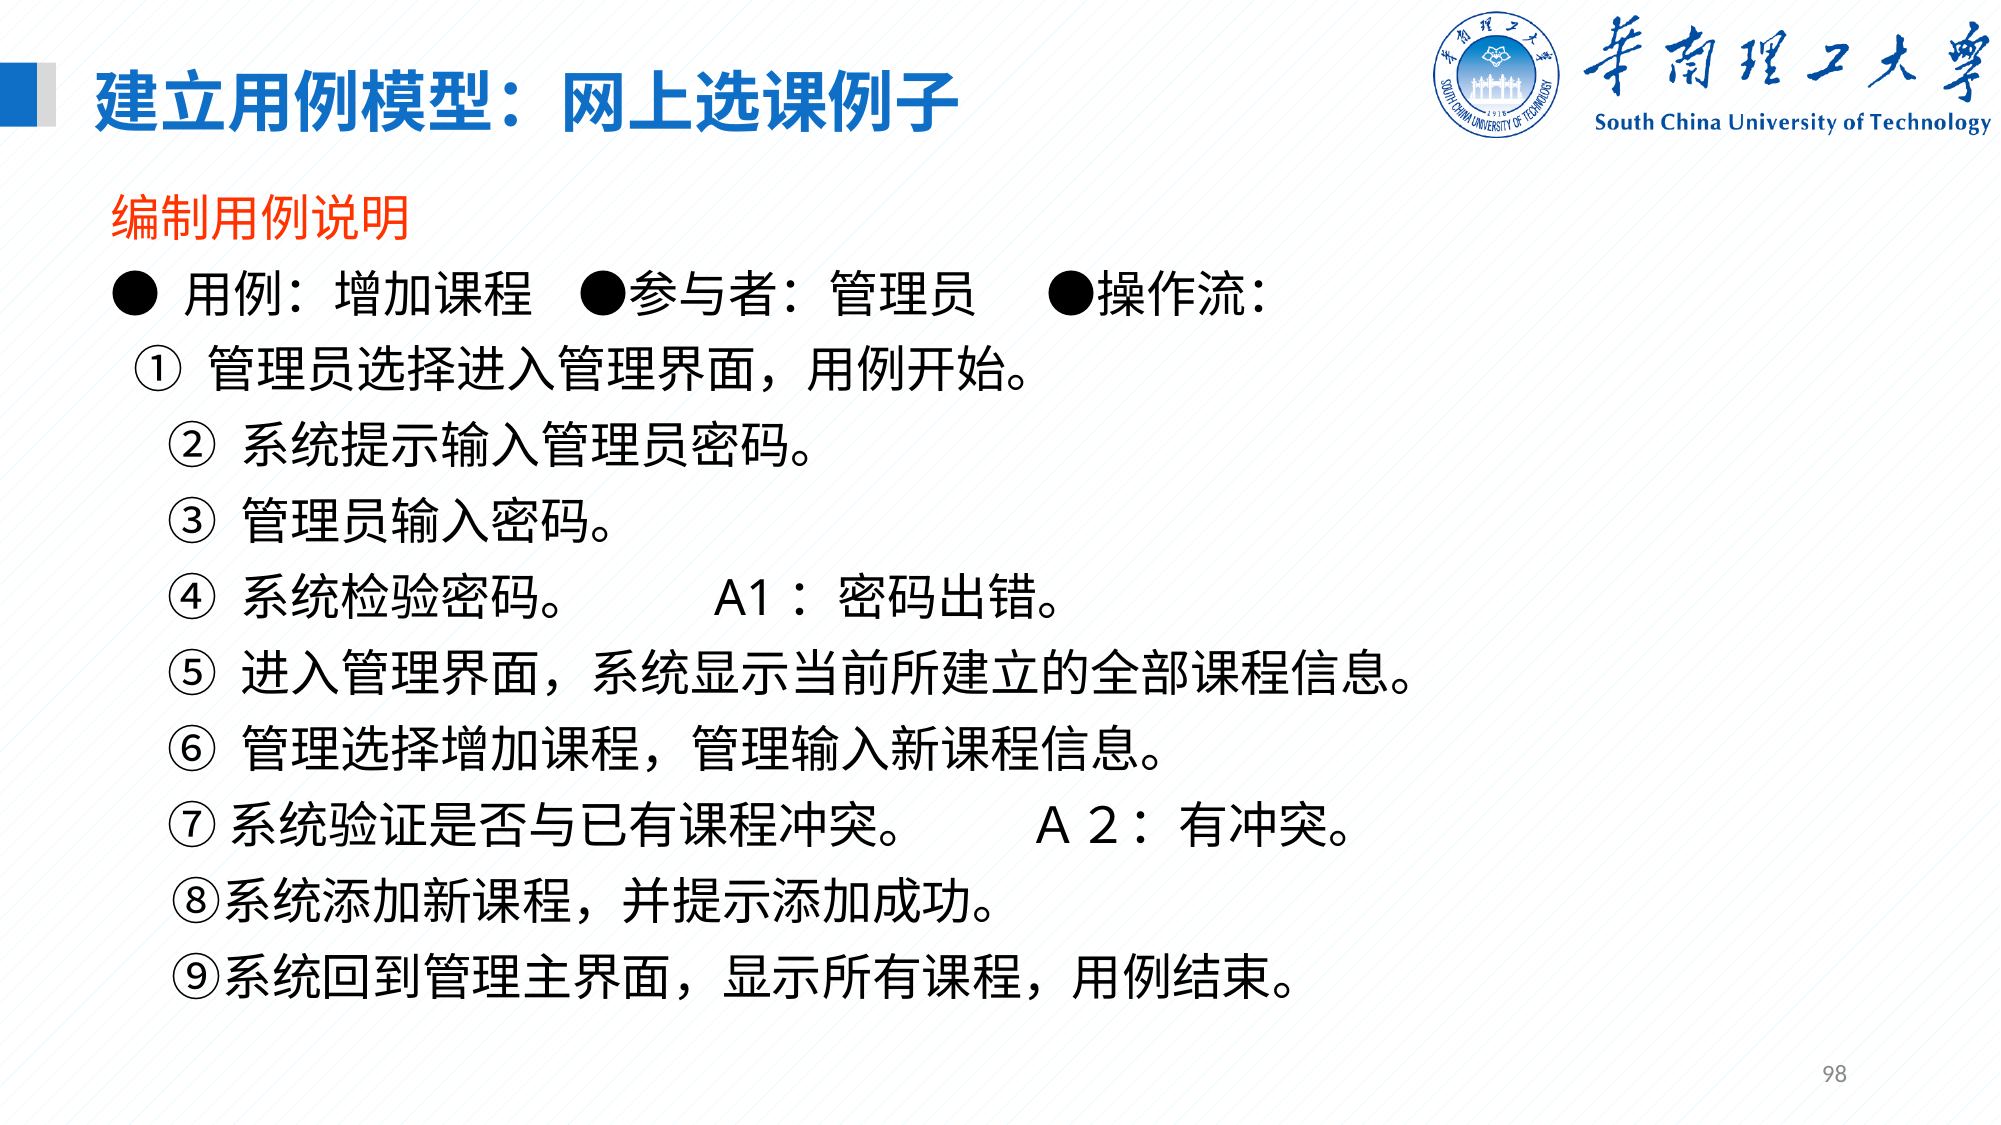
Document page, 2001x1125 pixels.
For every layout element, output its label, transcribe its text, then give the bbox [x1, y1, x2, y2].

slide_number 98 [1412, 1042, 1863, 1103]
text_box 编制用例说明 ● 用例：增加课程 ●参与者：管理员 ●操作流： ① 管理员选择进入管理界面，用例开始。 ② 系统提示输入管理员密码。 ③ 管理员输入密码。 ④ 系统检验密码。 A1：密码出错。 ⑤ 进入管理界面，系统显示当前所建立的全部课程信息。 ⑥ 管理选择增加课程，管理输入新课程信息。 ⑦系统验证是否与已有课程冲突。 Ａ２：有冲突。 ⑧系统添加新课程，并提示添加成功。 ⑨系统回到管理主界面，显示所有课程，用例结束。 [96, 172, 1906, 1019]
text_box 建立用例模型：网上选课例子 [79, 52, 1543, 148]
picture [1433, 11, 1991, 138]
